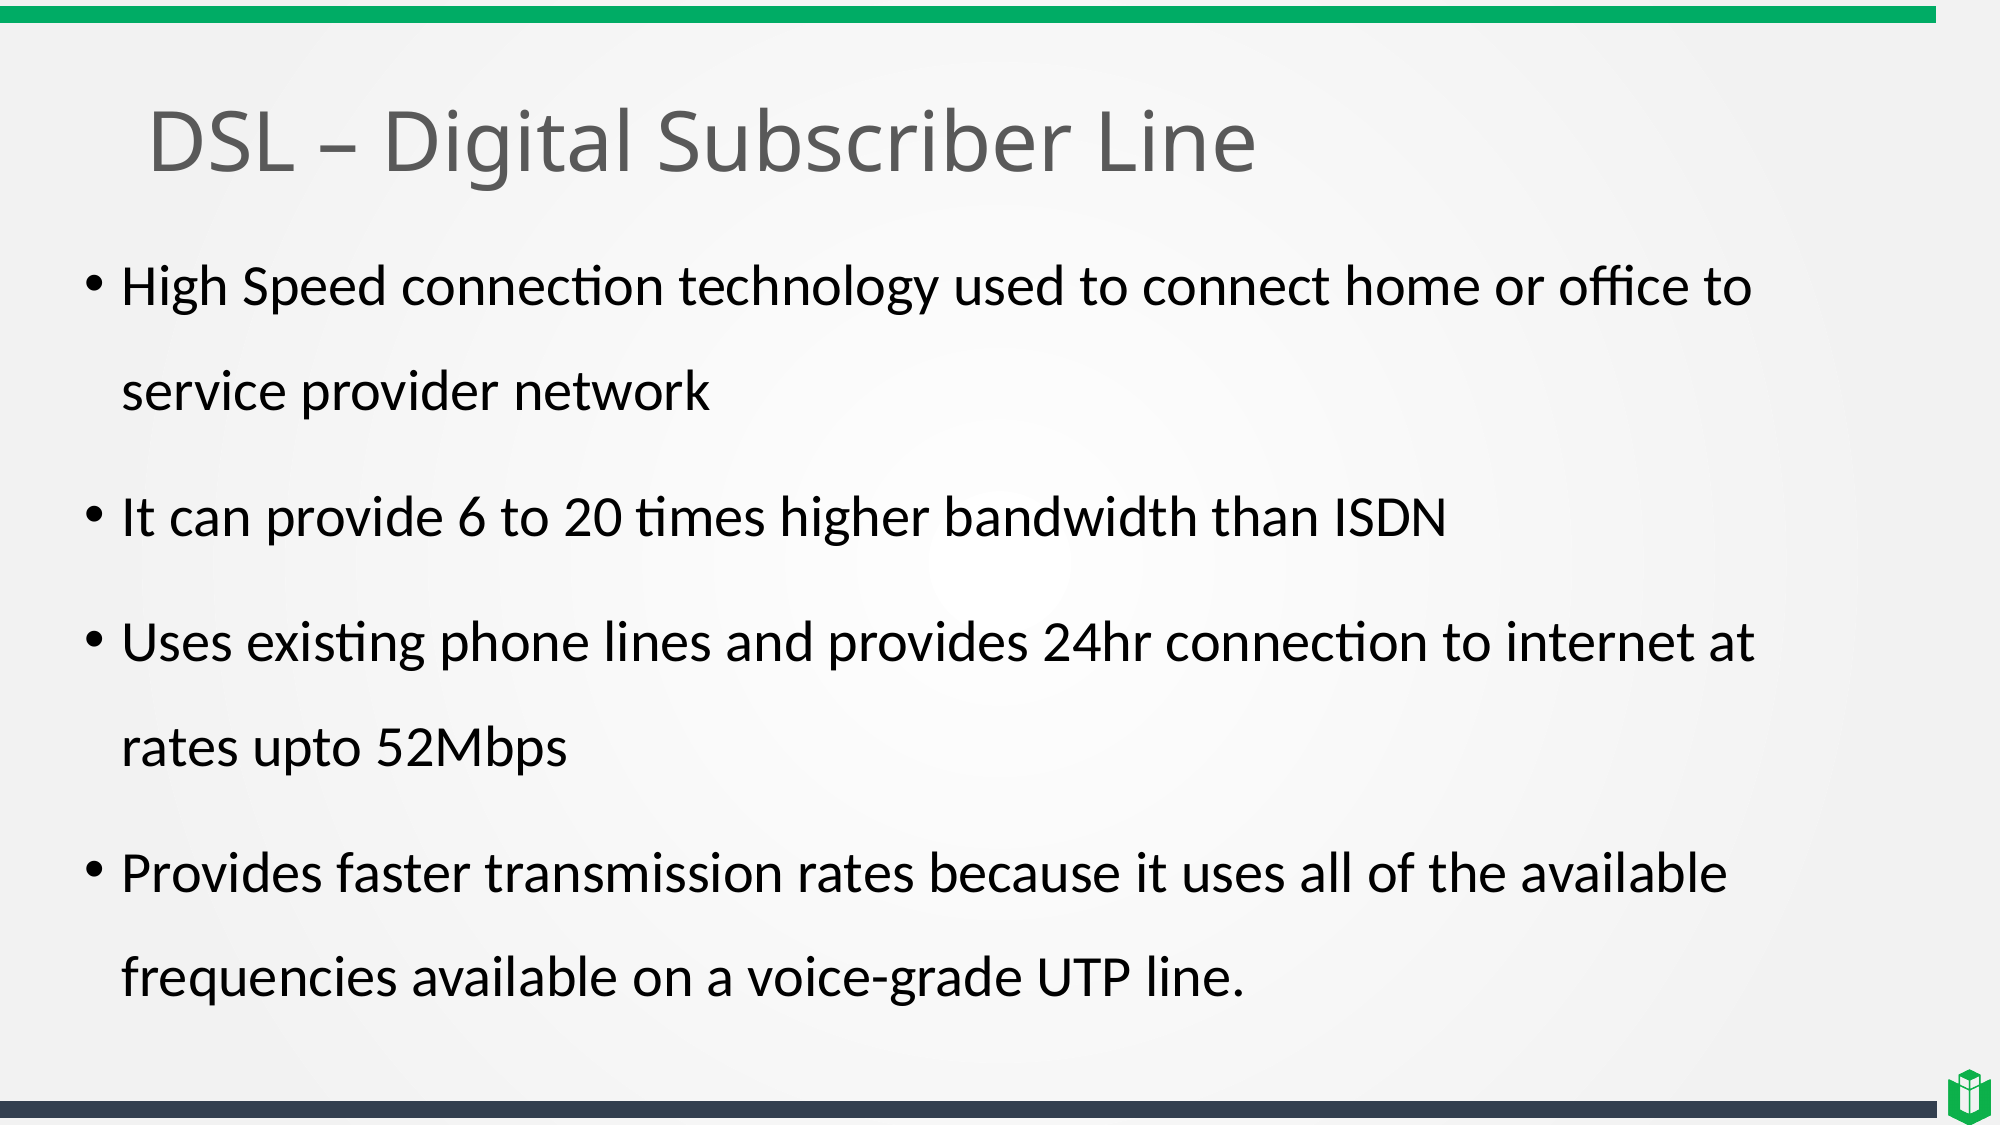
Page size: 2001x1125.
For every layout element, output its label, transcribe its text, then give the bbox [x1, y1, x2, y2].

text_box High Speed connection technology used to connect home or office to service provider network It can provide 6 to 20 times higher bandwidth than ISDN Uses existing phone lines and provides 24hr connection to internet at rates upto 52Mbps Provides faster transmission rates because it uses all of the available frequencies available on a voice-grade UTP line. [69, 205, 1870, 1056]
title DSL – Digital Subscriber Line [131, 84, 1886, 206]
picture [1945, 1068, 1992, 1125]
